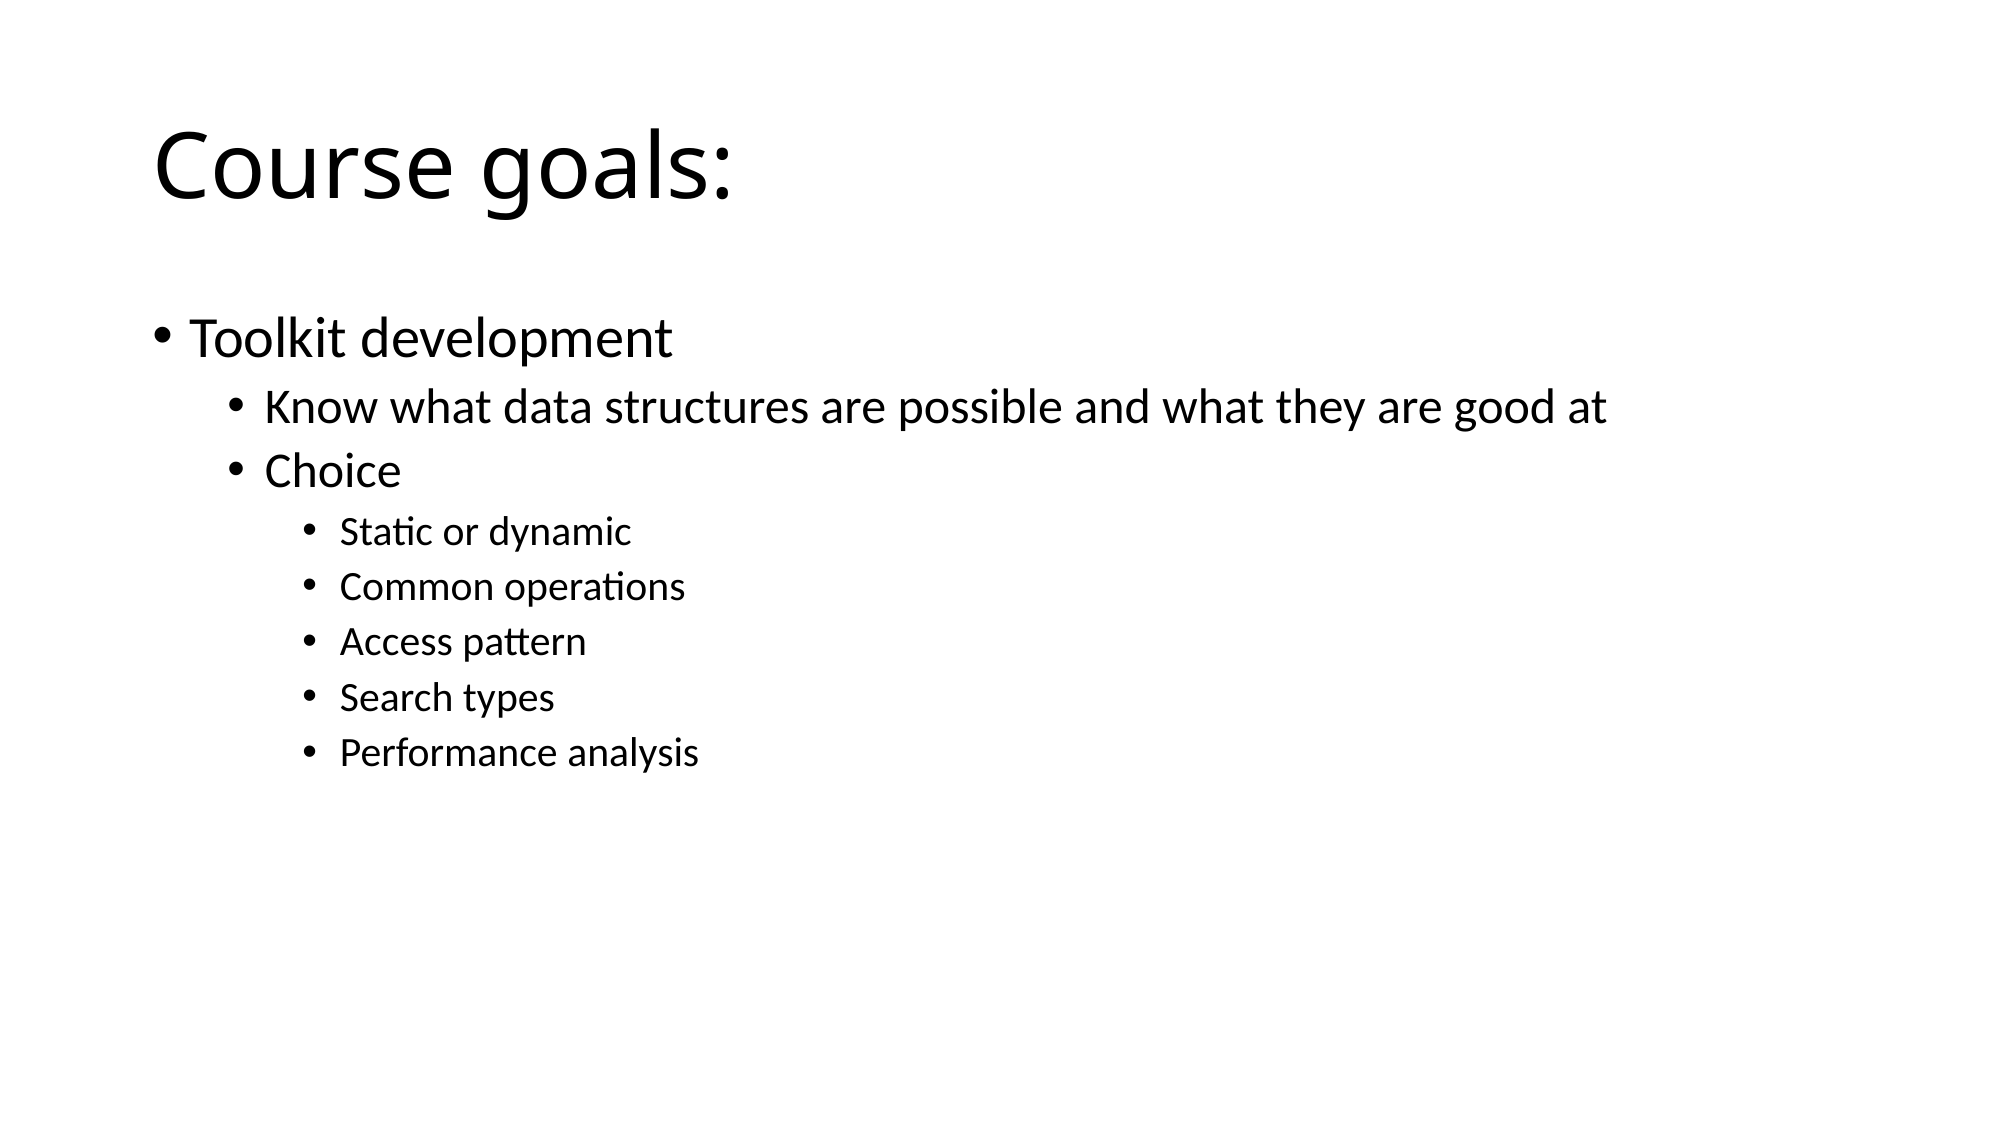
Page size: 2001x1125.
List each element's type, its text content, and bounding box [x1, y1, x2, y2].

list Toolkit development Know what data structures are possible and what they are good at Choice Static or dynamic Common operations Access pattern Search types Performance analysis [137, 299, 1863, 1014]
title Course goals: [137, 59, 1863, 278]
